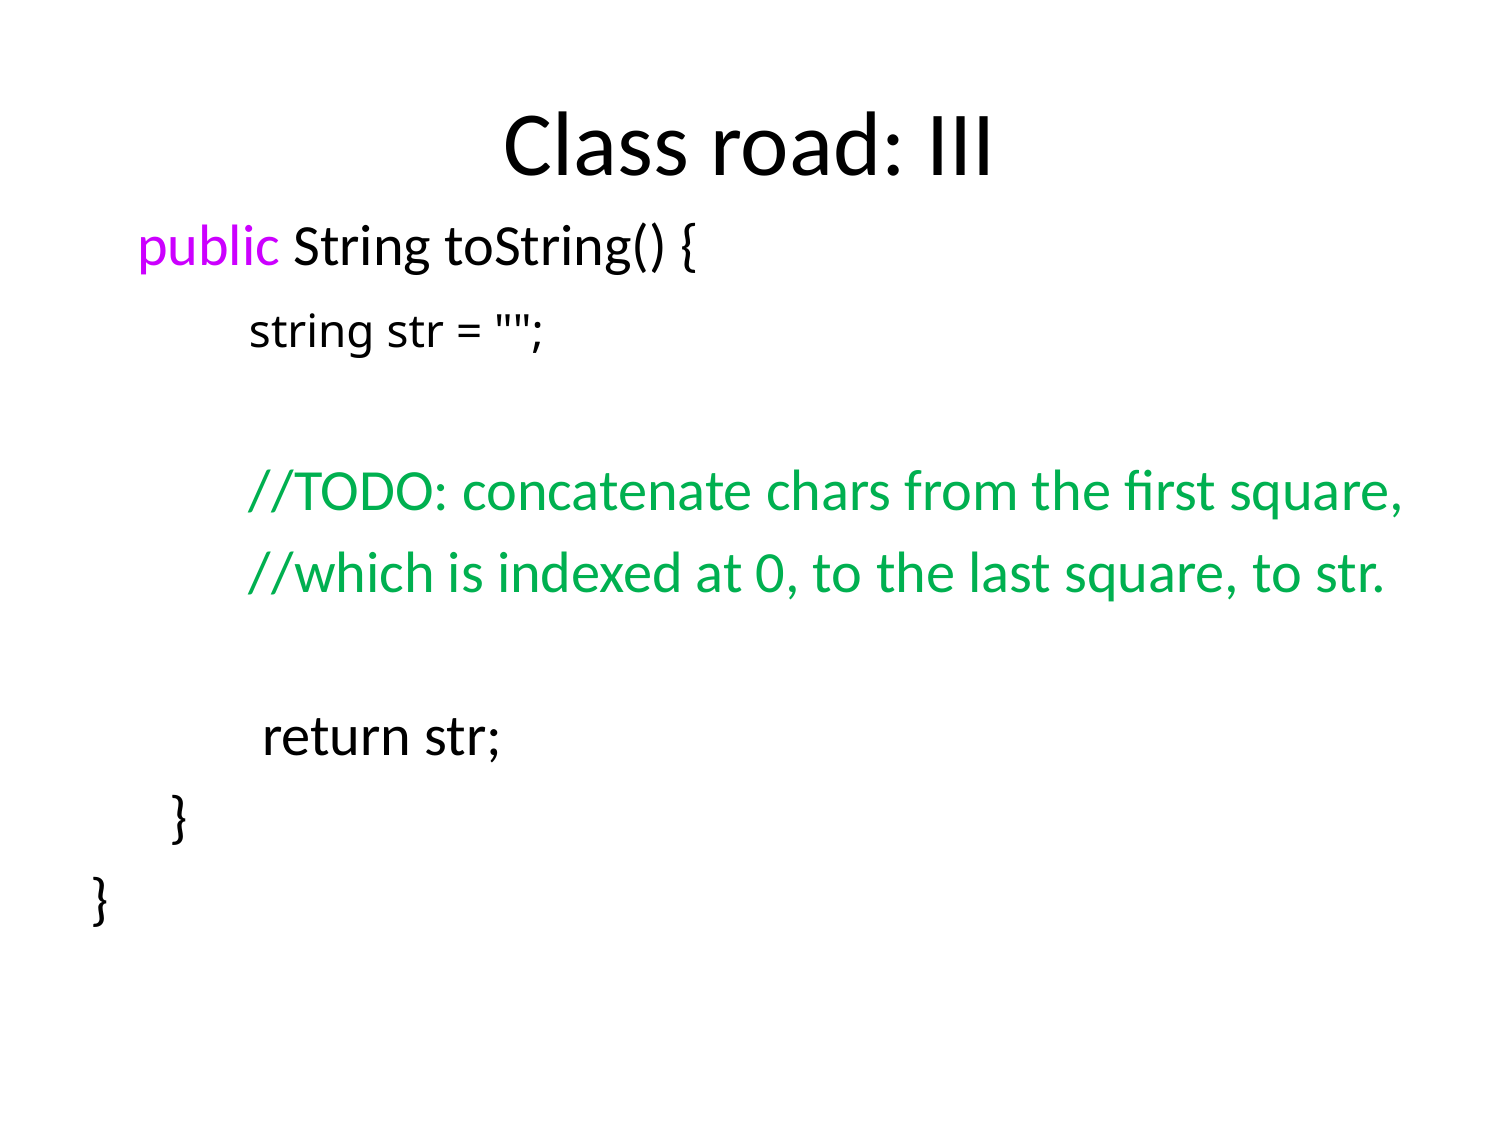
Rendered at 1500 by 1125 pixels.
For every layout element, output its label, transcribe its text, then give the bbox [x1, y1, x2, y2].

list public String toString() { string str = ""; //TODO: concatenate chars from the first square, //which is indexed at 0, to the last square, to str. return str; } } [75, 200, 1425, 1038]
title Class road: III [75, 45, 1425, 200]
